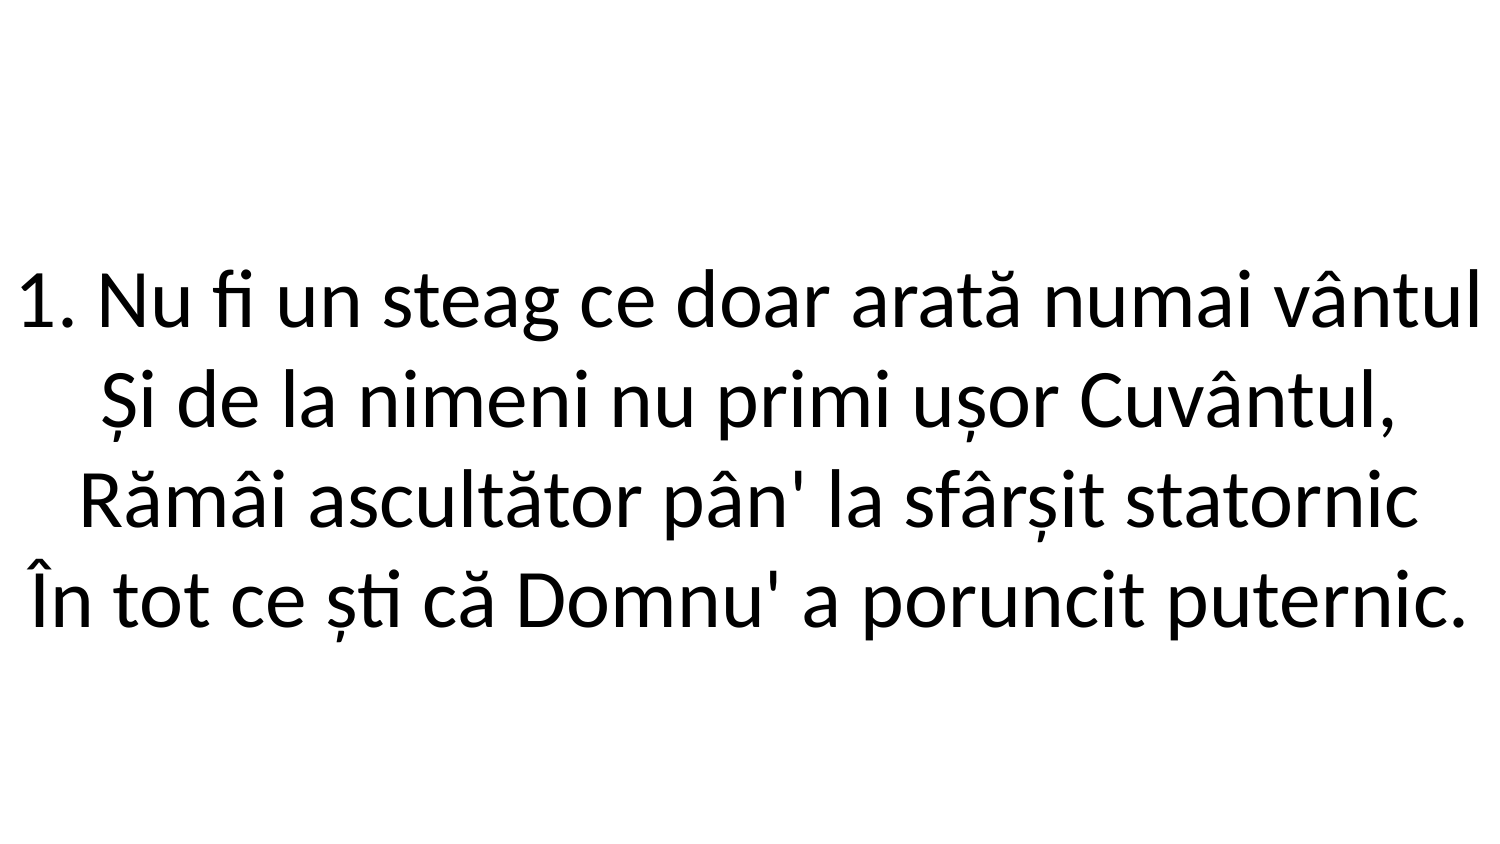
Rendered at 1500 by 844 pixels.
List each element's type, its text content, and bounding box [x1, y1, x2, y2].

text_box 1. Nu fi un steag ce doar arată numai vântul Și de la nimeni nu primi ușor Cuvântul, Rămâi ascultător pân' la sfârșit statornic În tot ce ști că Domnu' a poruncit puternic. [0, 192, 1500, 652]
